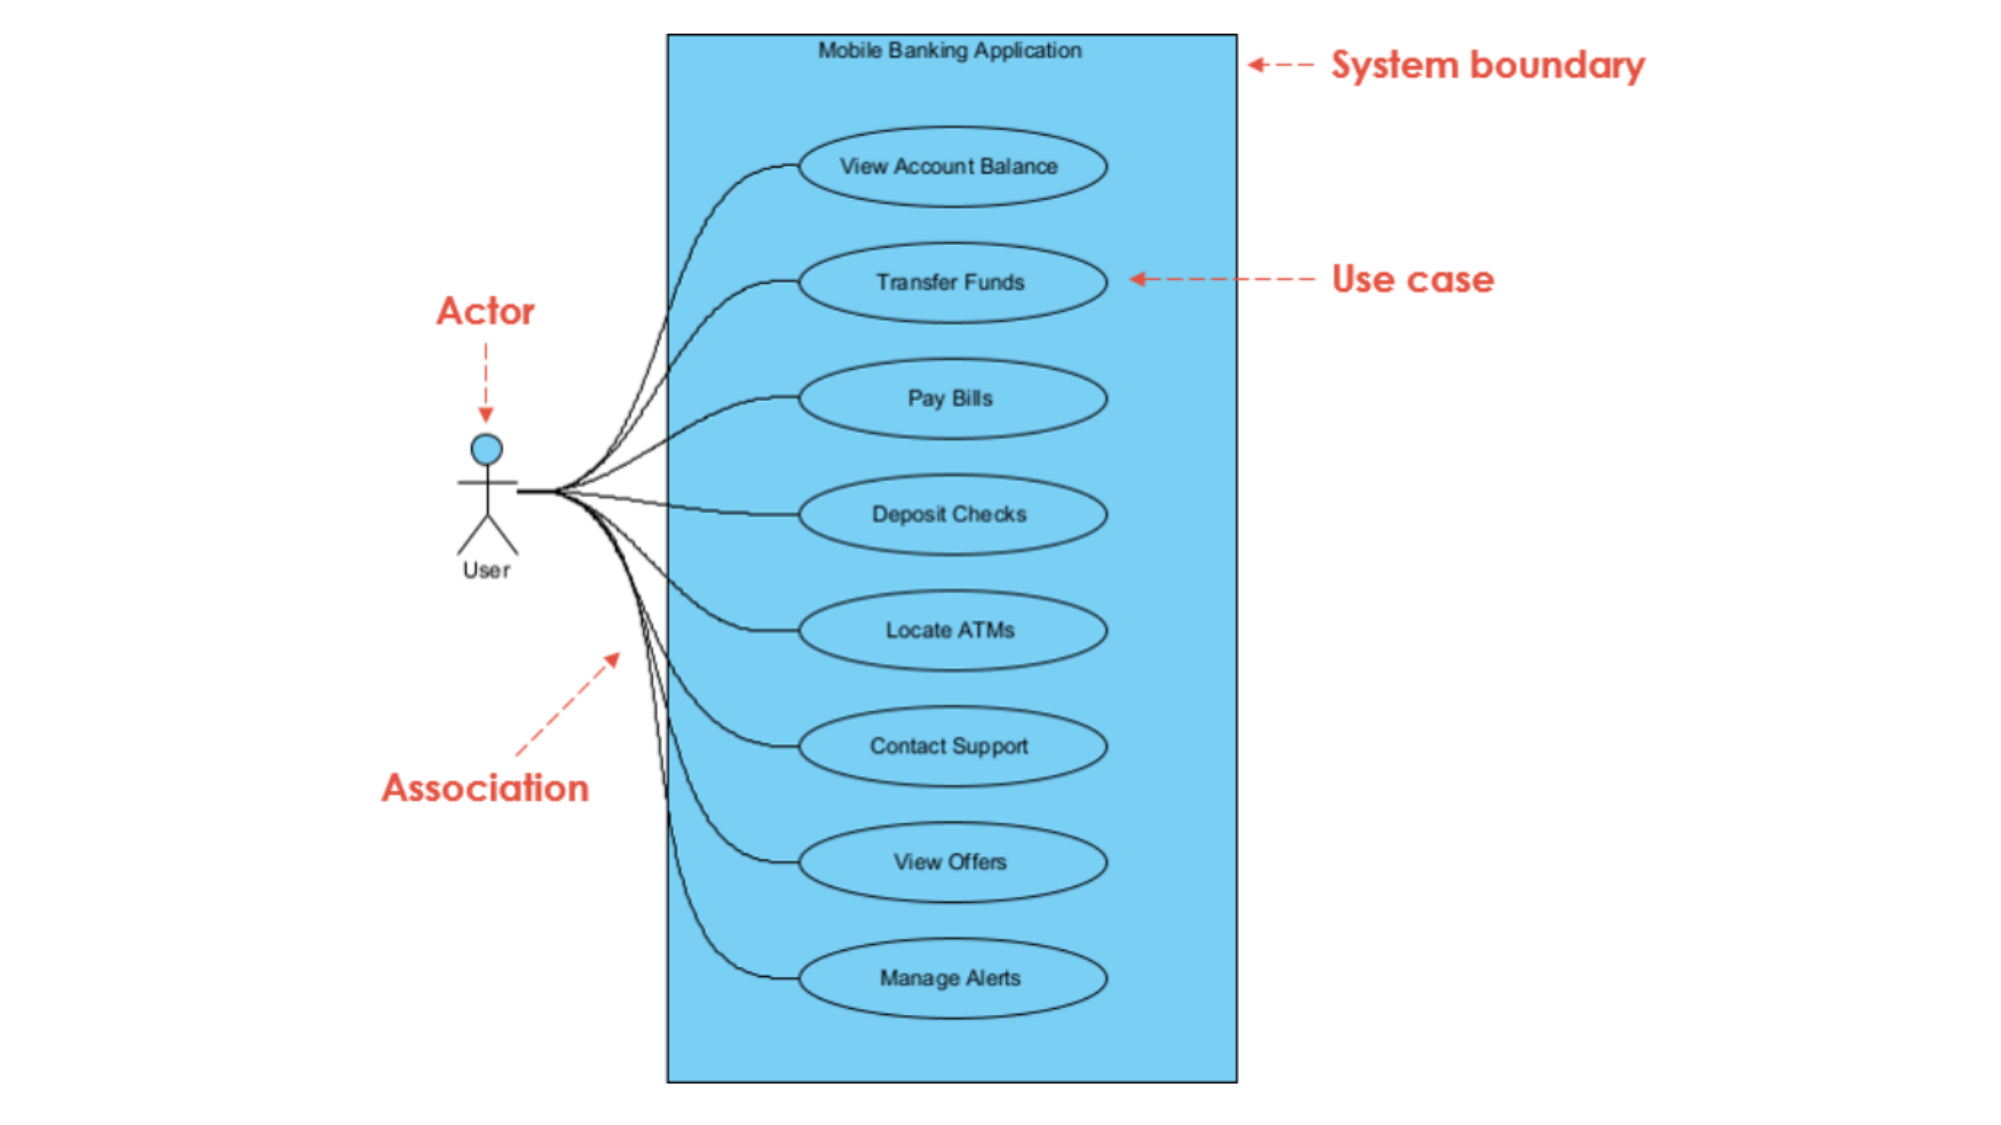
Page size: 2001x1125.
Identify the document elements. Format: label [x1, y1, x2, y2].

picture [346, 15, 1654, 1110]
